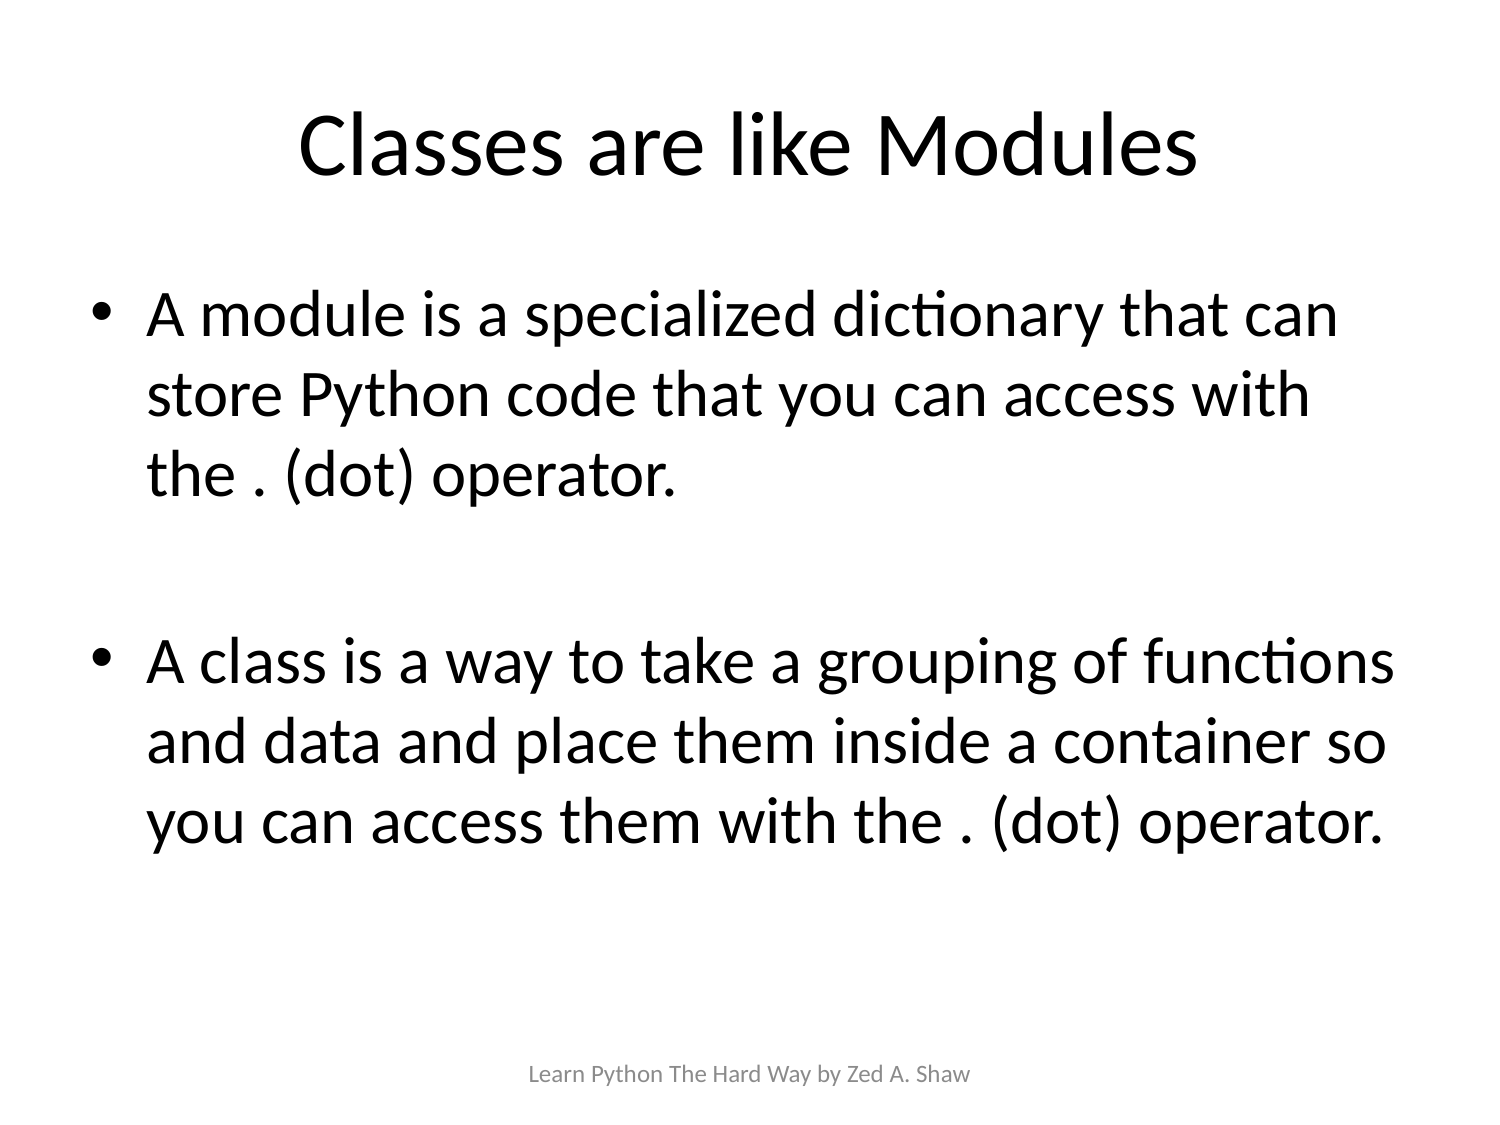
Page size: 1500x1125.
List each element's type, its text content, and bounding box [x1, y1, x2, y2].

footer Learn Python The Hard Way by Zed A. Shaw [512, 1042, 988, 1103]
title Classes are like Modules [75, 45, 1425, 233]
list A module is a specialized dictionary that can store Python code that you can access with the . (dot) operator. A class is a way to take a grouping of functions and data and place them inside a container so you can access them with the . (dot) operator. [75, 262, 1425, 1005]
